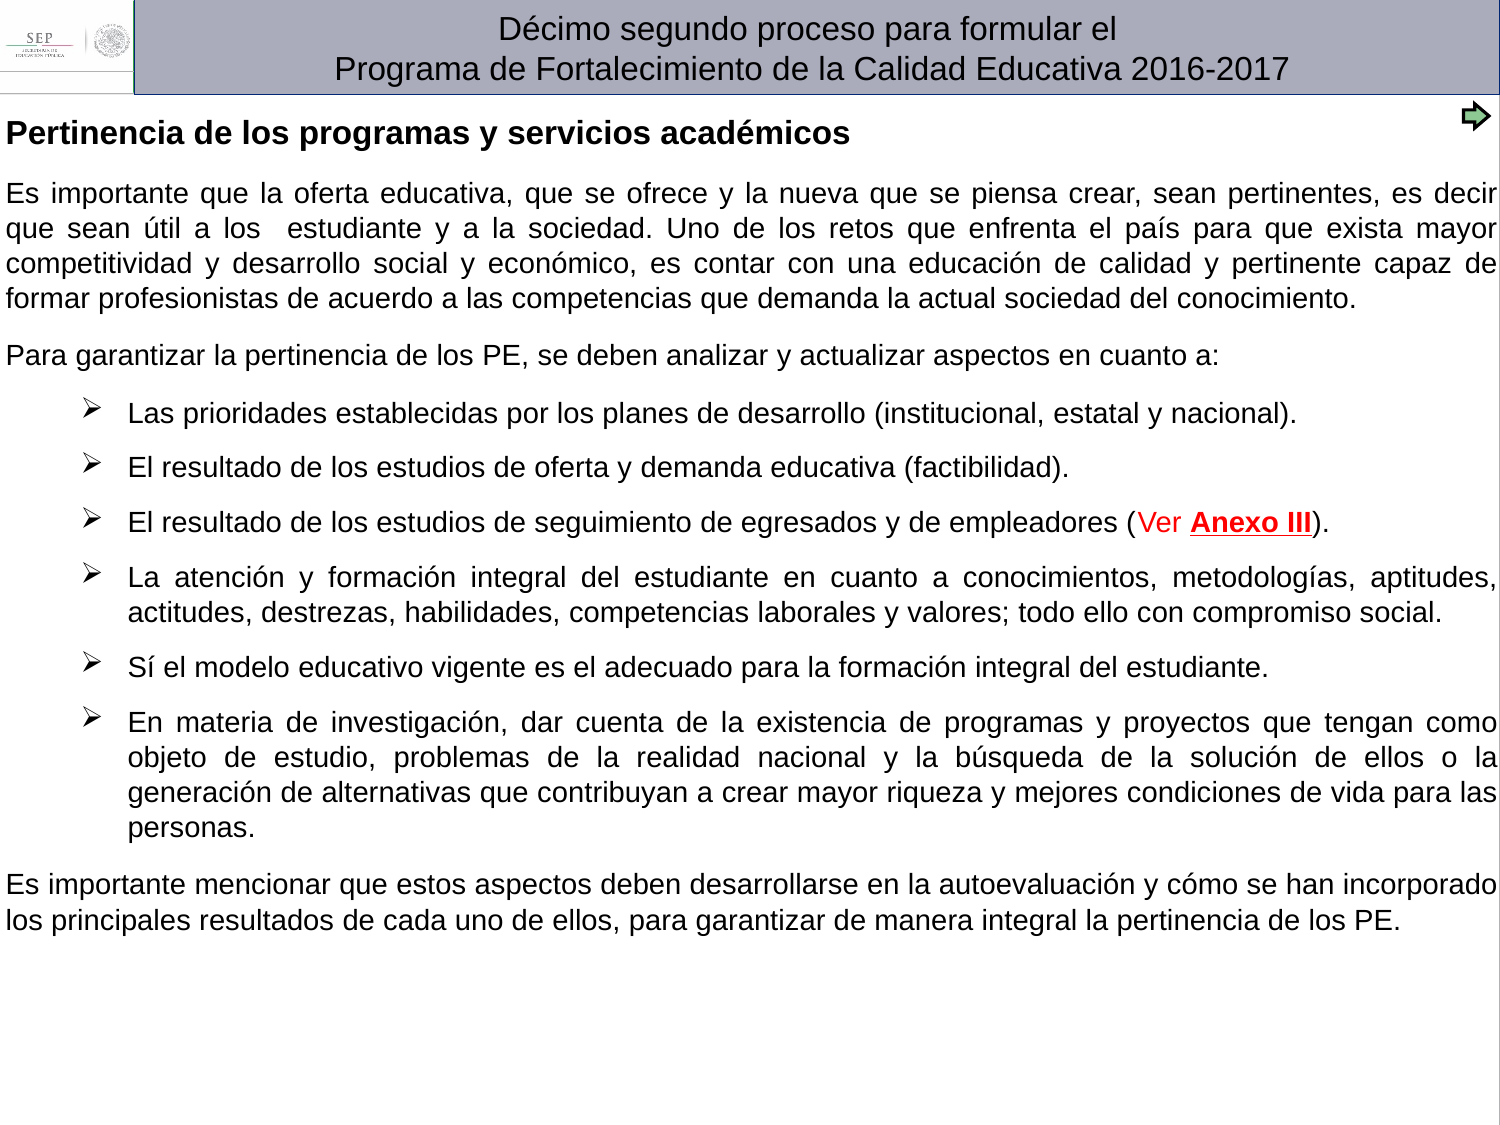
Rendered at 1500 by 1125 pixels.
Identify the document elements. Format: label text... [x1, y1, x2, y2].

text_box Décimo segundo proceso para formular el Programa de Fortalecimiento de la Calidad Educativa 2016-2017 [134, 0, 1500, 95]
picture [0, 0, 133, 71]
text_box [1119, 500, 1310, 542]
text_box [1463, 103, 1490, 129]
text_box [0, 71, 1500, 1125]
